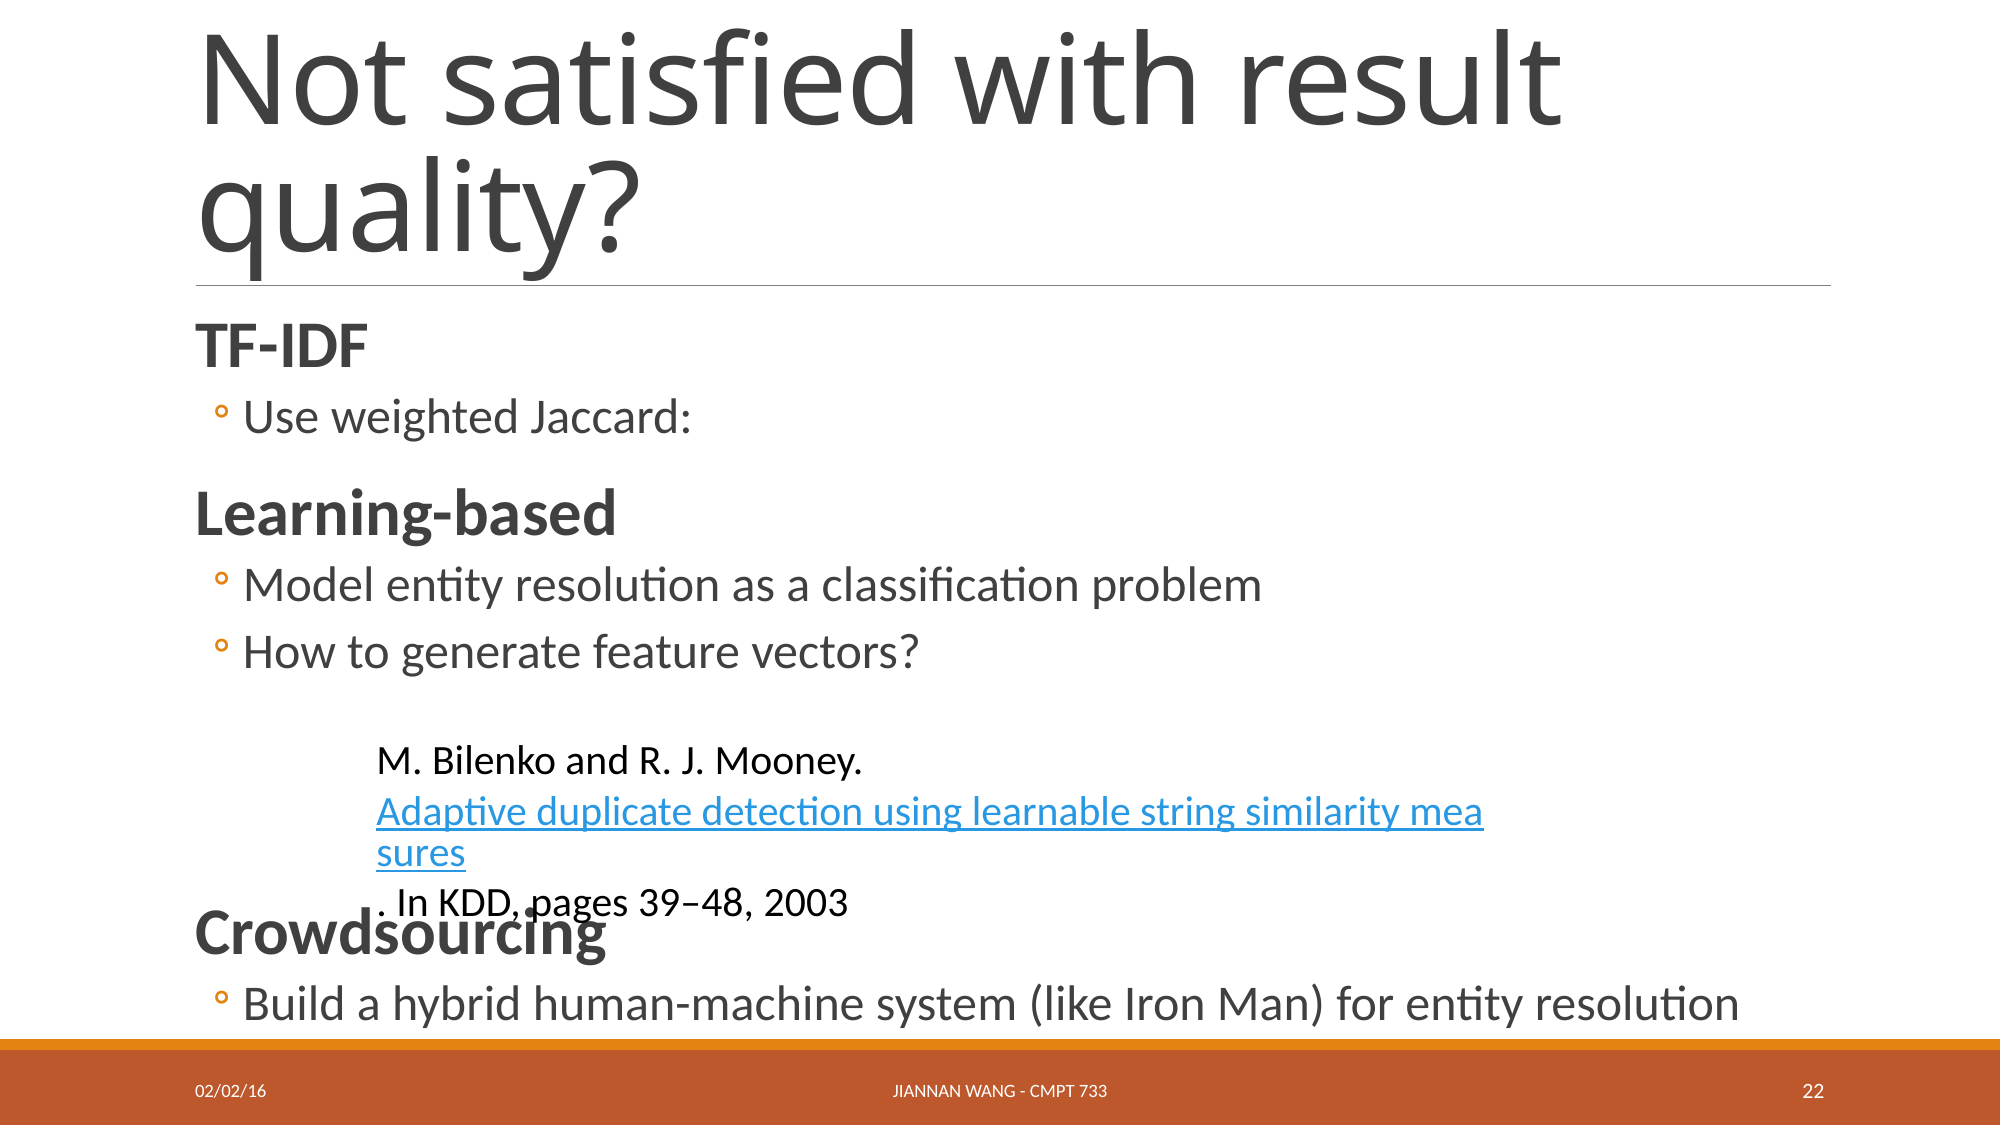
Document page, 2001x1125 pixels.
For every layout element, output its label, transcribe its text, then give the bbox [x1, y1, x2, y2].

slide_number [180, 1059, 586, 1120]
slide_number 22 [1624, 1059, 1840, 1120]
title Not satisfied with result quality? [180, 47, 1830, 285]
footer Jiannan Wang - CMPT 733 [604, 1059, 1396, 1120]
text_box M. Bilenko and R. J. Mooney. Adaptive duplicate detection using learnable string similarity measures. In KDD, pages 39–48, 2003 [361, 725, 1503, 891]
